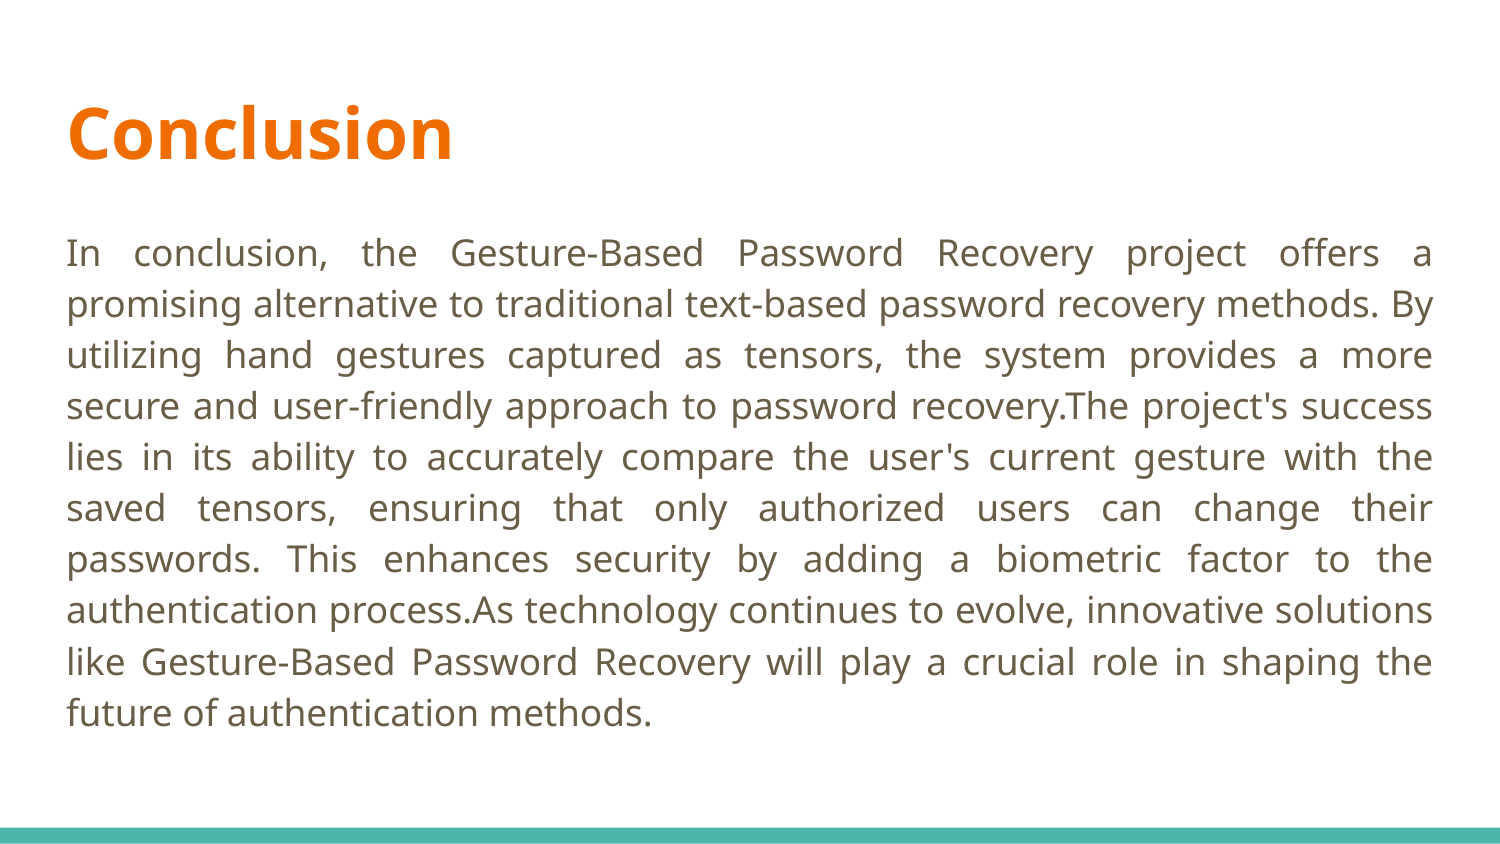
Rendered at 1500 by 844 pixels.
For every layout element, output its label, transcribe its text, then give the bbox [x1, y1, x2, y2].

list In conclusion, the Gesture-Based Password Recovery project offers a promising alternative to traditional text-based password recovery methods. By utilizing hand gestures captured as tensors, the system provides a more secure and user-friendly approach to password recovery.The project's success lies in its ability to accurately compare the user's current gesture with the saved tensors, ensuring that only authorized users can change their passwords. This enhances security by adding a biometric factor to the authentication process.As technology continues to evolve, innovative solutions like Gesture-Based Password Recovery will play a crucial role in shaping the future of authentication methods. [51, 207, 1449, 750]
title Conclusion [51, 72, 1449, 189]
